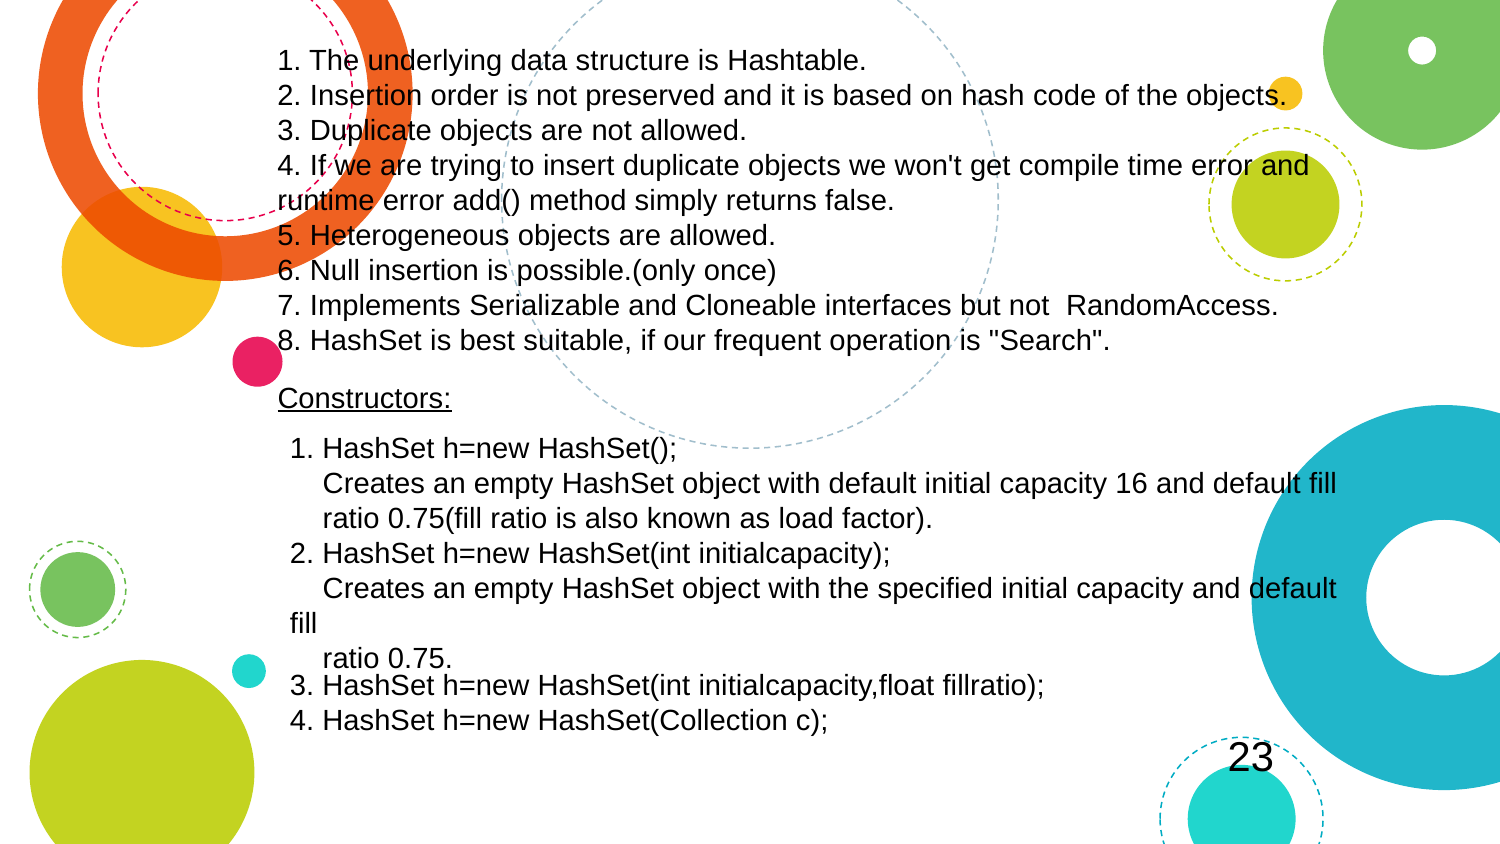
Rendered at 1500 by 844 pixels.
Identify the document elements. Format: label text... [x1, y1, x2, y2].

text_box 3. HashSet h=new HashSet(int initialcapacity,float fillratio); 4. HashSet h=new HashSet(Collection c); [275, 659, 1350, 744]
text_box Constructors: [262, 371, 468, 422]
text_box 23 [1212, 721, 1290, 787]
text_box 1. HashSet h=new HashSet(); Creates an empty HashSet object with default initial capacity 16 and default fill ratio 0.75(fill ratio is also known as load factor). 2. HashSet h=new HashSet(int initialcapacity); Creates an empty HashSet object with the specified initial capacity and default fill ratio 0.75. [274, 421, 1388, 682]
text_box 1. The underlying data structure is Hashtable. 2. Insertion order is not preserved and it is based on hash code of the objects. 3. Duplicate objects are not allowed. 4. If we are trying to insert duplicate objects we won't get compile time error and runtime error add() method simply returns false. 5. Heterogeneous objects are allowed. 6. Null insertion is possible.(only once) 7. Implements Serializable and Cloneable interfaces but not RandomAccess. 8. HashSet is best suitable, if our frequent operation is "Search". [262, 34, 1388, 364]
